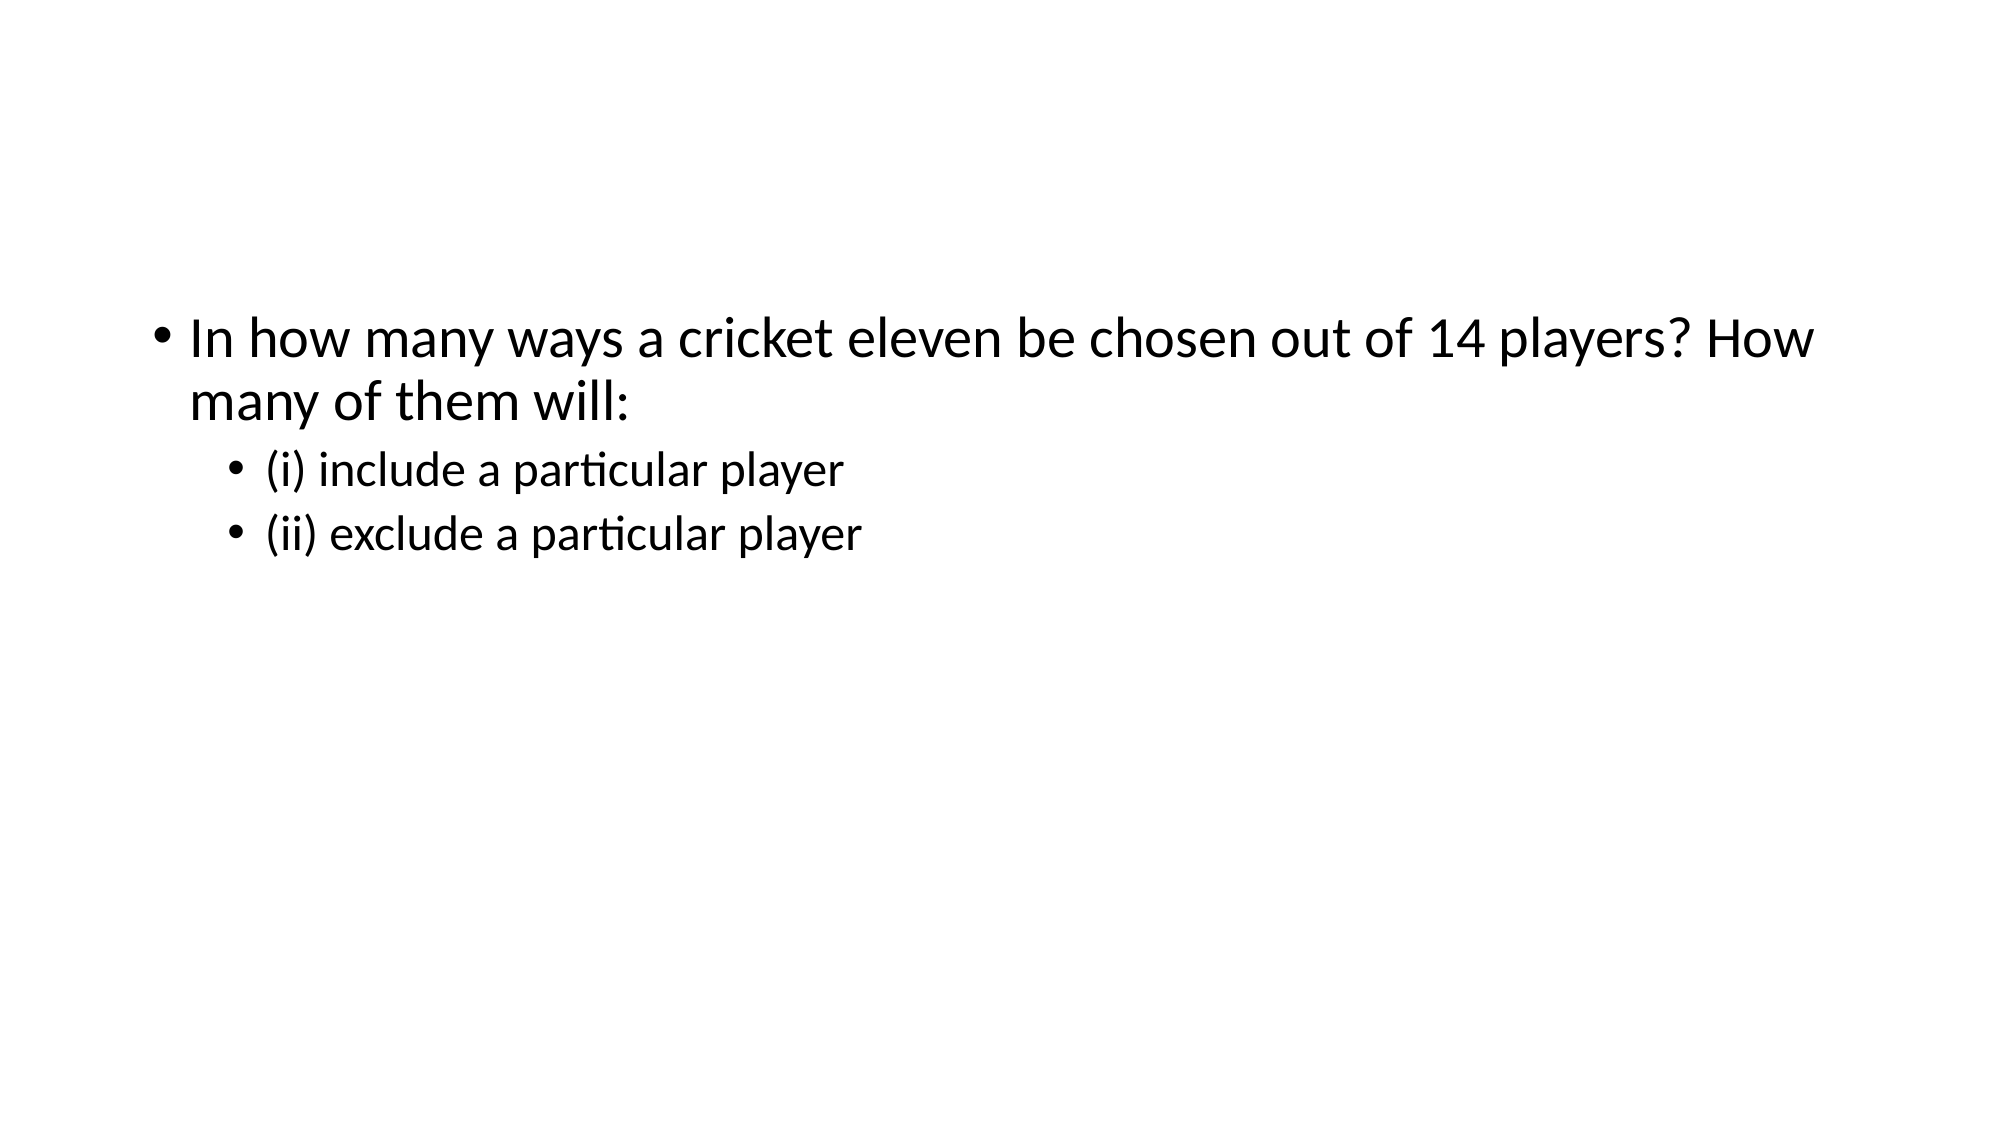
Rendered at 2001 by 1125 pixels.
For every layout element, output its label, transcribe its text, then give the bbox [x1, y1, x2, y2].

list In how many ways a cricket eleven be chosen out of 14 players? How many of them will: (i) include a particular player (ii) exclude a particular player [137, 299, 1863, 1014]
